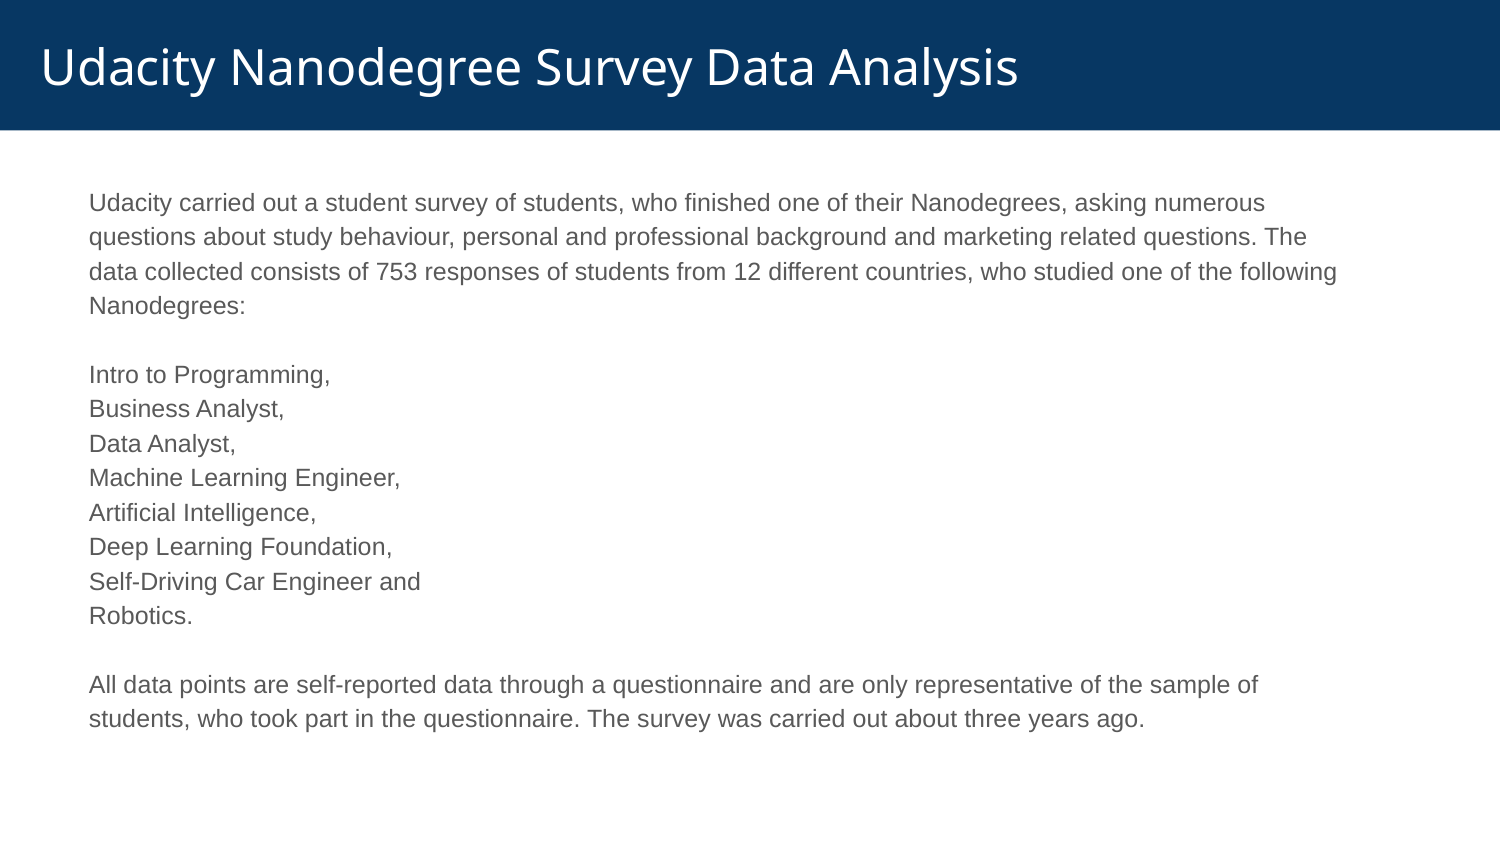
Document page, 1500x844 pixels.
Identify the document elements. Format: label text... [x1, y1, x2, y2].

list Udacity carried out a student survey of students, who finished one of their Nanodegrees, asking numerous questions about study behaviour, personal and professional background and marketing related questions. The data collected consists of 753 responses of students from 12 different countries, who studied one of the following Nanodegrees: Intro to Programming, Business Analyst, Data Analyst, Machine Learning Engineer, Artificial Intelligence, Deep Learning Foundation, Self-Driving Car Engineer and Robotics. All data points are self-reported data through a questionnaire and are only representative of the sample of students, who took part in the questionnaire. The survey was carried out about three years ago. [51, 166, 1368, 758]
text_box Udacity Nanodegree Survey Data Analysis [0, 0, 1500, 131]
